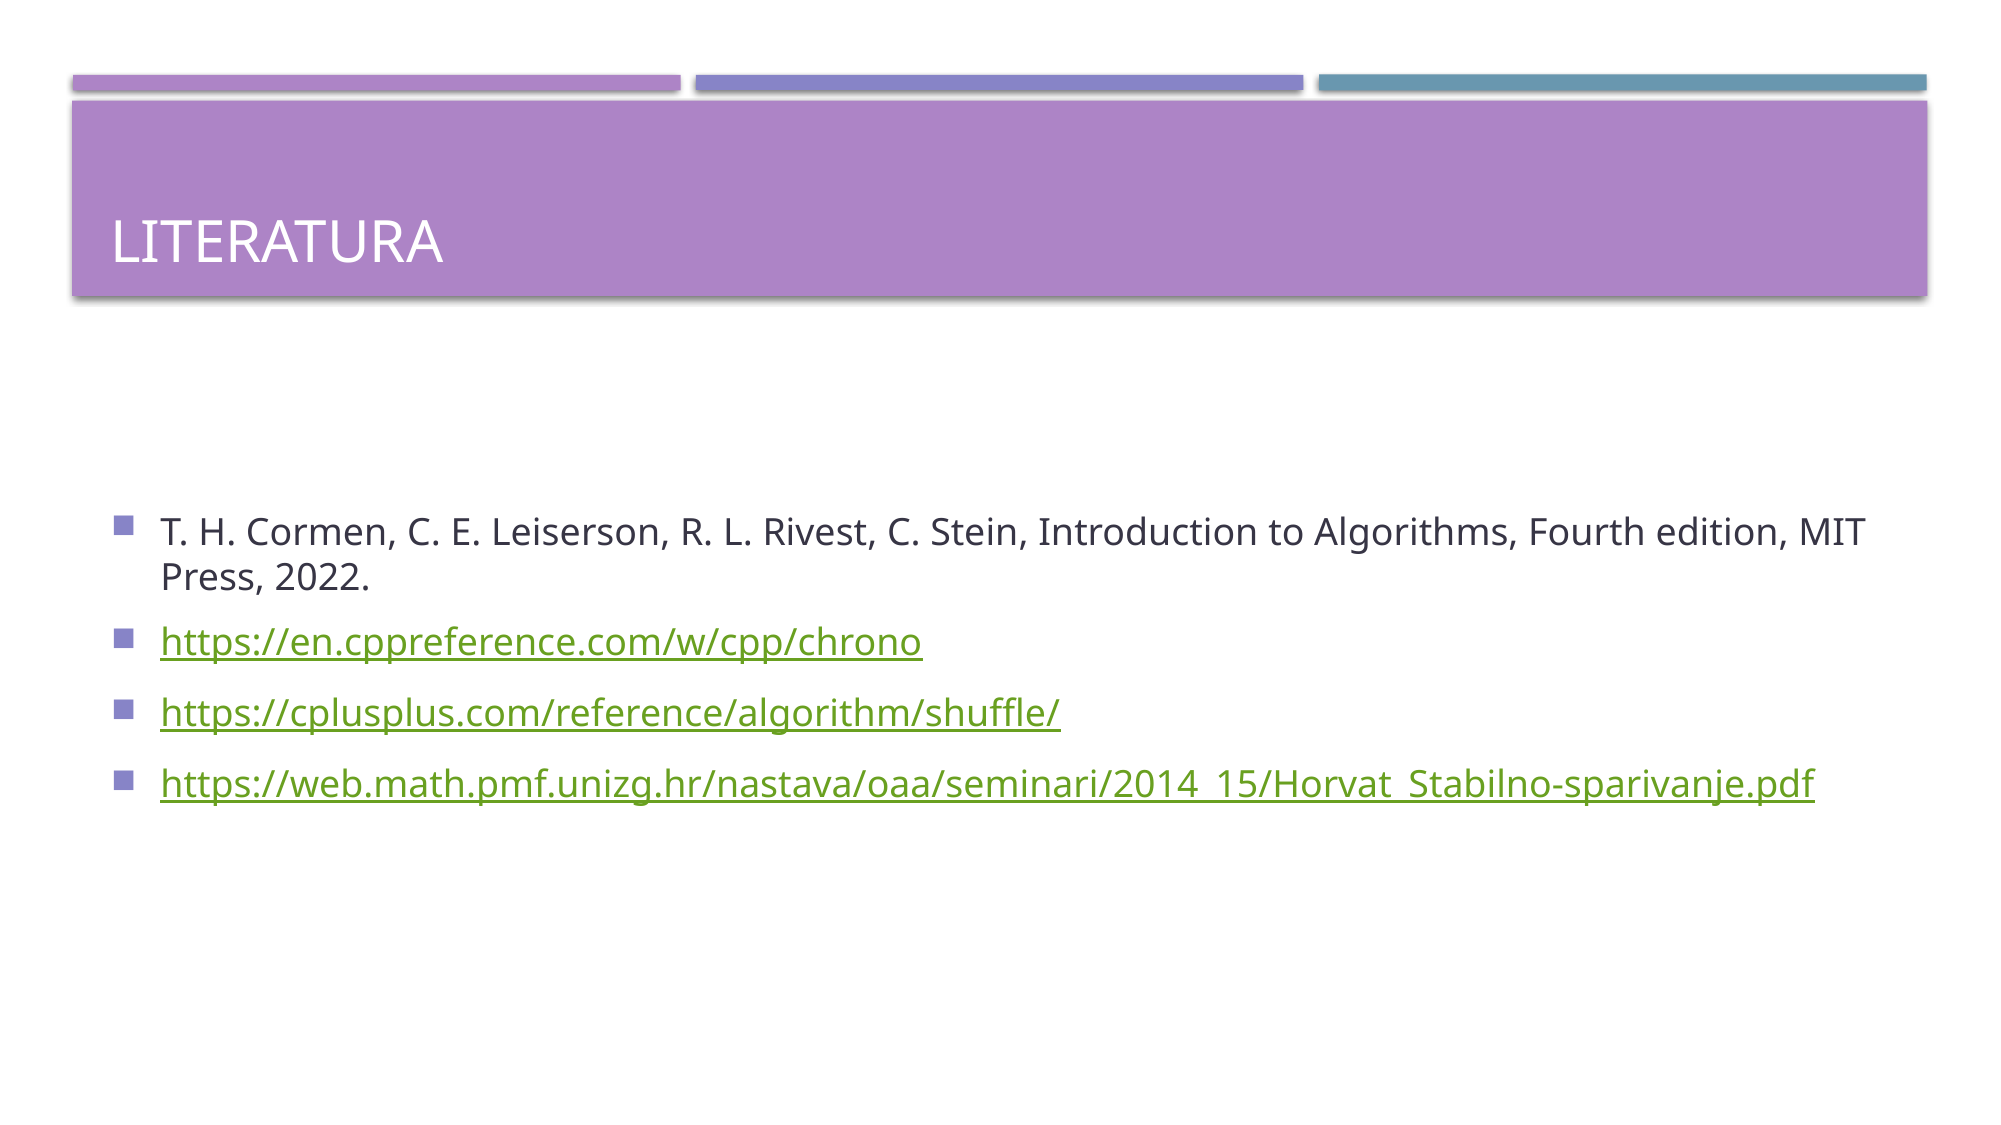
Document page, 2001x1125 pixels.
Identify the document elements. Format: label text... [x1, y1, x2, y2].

title Literatura [95, 115, 1905, 282]
list T. H. Cormen, C. E. Leiserson, R. L. Rivest, C. Stein, Introduction to Algorithms, Fourth edition, MIT Press, 2022. https://en.cppreference.com/w/cpp/chrono https://cplusplus.com/reference/algorithm/shuffle/ https://web.math.pmf.unizg.hr/nastava/oaa/seminari/2014_15/Horvat_Stabilno-sparivanje.pdf [95, 357, 1905, 962]
